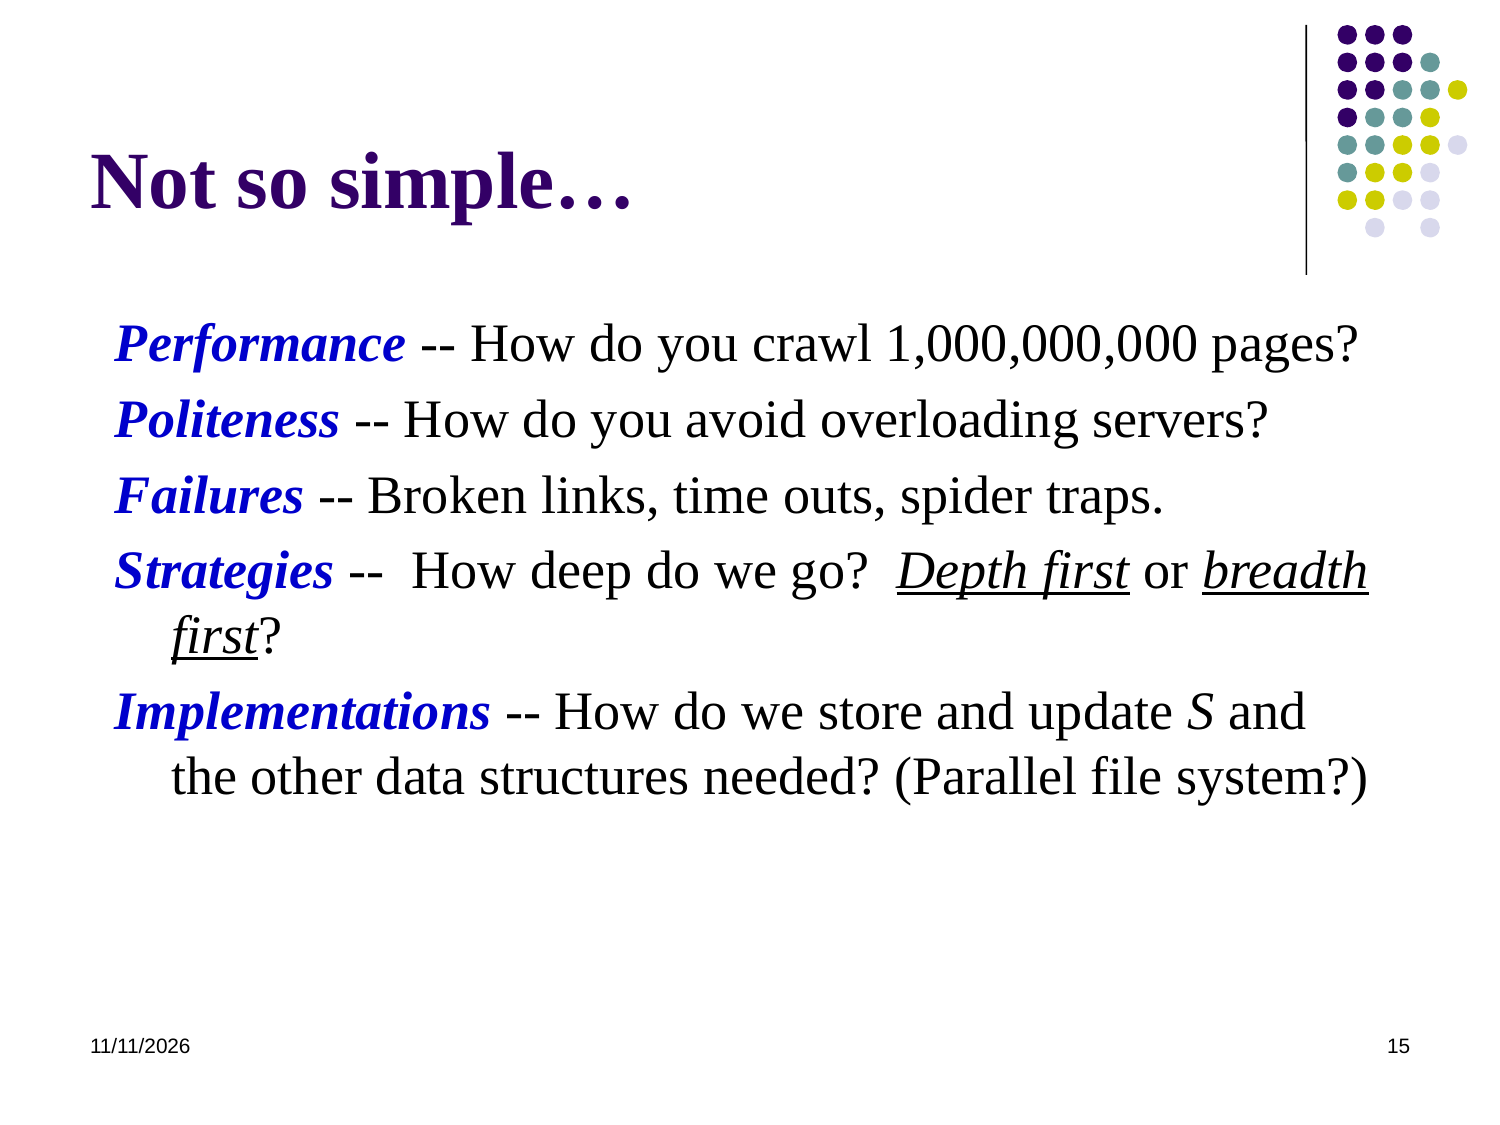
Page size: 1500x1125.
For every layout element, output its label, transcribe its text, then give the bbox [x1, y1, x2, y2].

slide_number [75, 1025, 425, 1100]
slide_number 15 [1074, 1025, 1425, 1100]
title Not so simple… [75, 20, 1313, 233]
list Performance -- How do you crawl 1,000,000,000 pages? Politeness -- How do you avoid overloading servers? Failures -- Broken links, time outs, spider traps. Strategies -- How deep do we go? Depth first or breadth first? Implementations -- How do we store and update S and the other data structures needed? (Parallel file system?) [99, 299, 1400, 1013]
